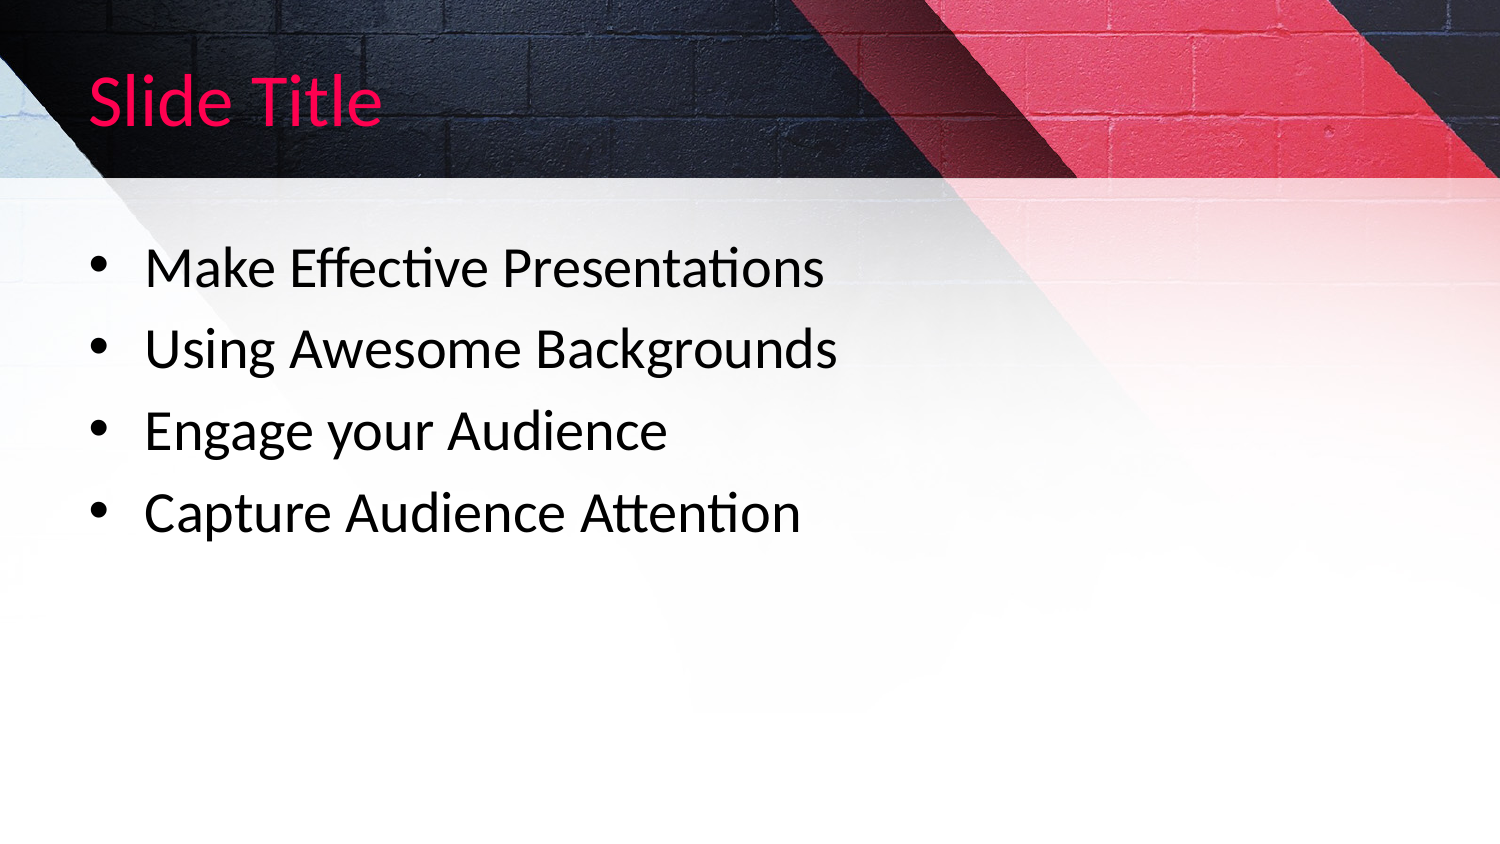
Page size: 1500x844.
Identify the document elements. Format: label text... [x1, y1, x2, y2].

list Make Effective Presentations Using Awesome Backgrounds Engage your Audience Capture Audience Attention [73, 221, 1427, 798]
picture [0, 0, 1500, 844]
title Slide Title [73, 21, 1427, 172]
